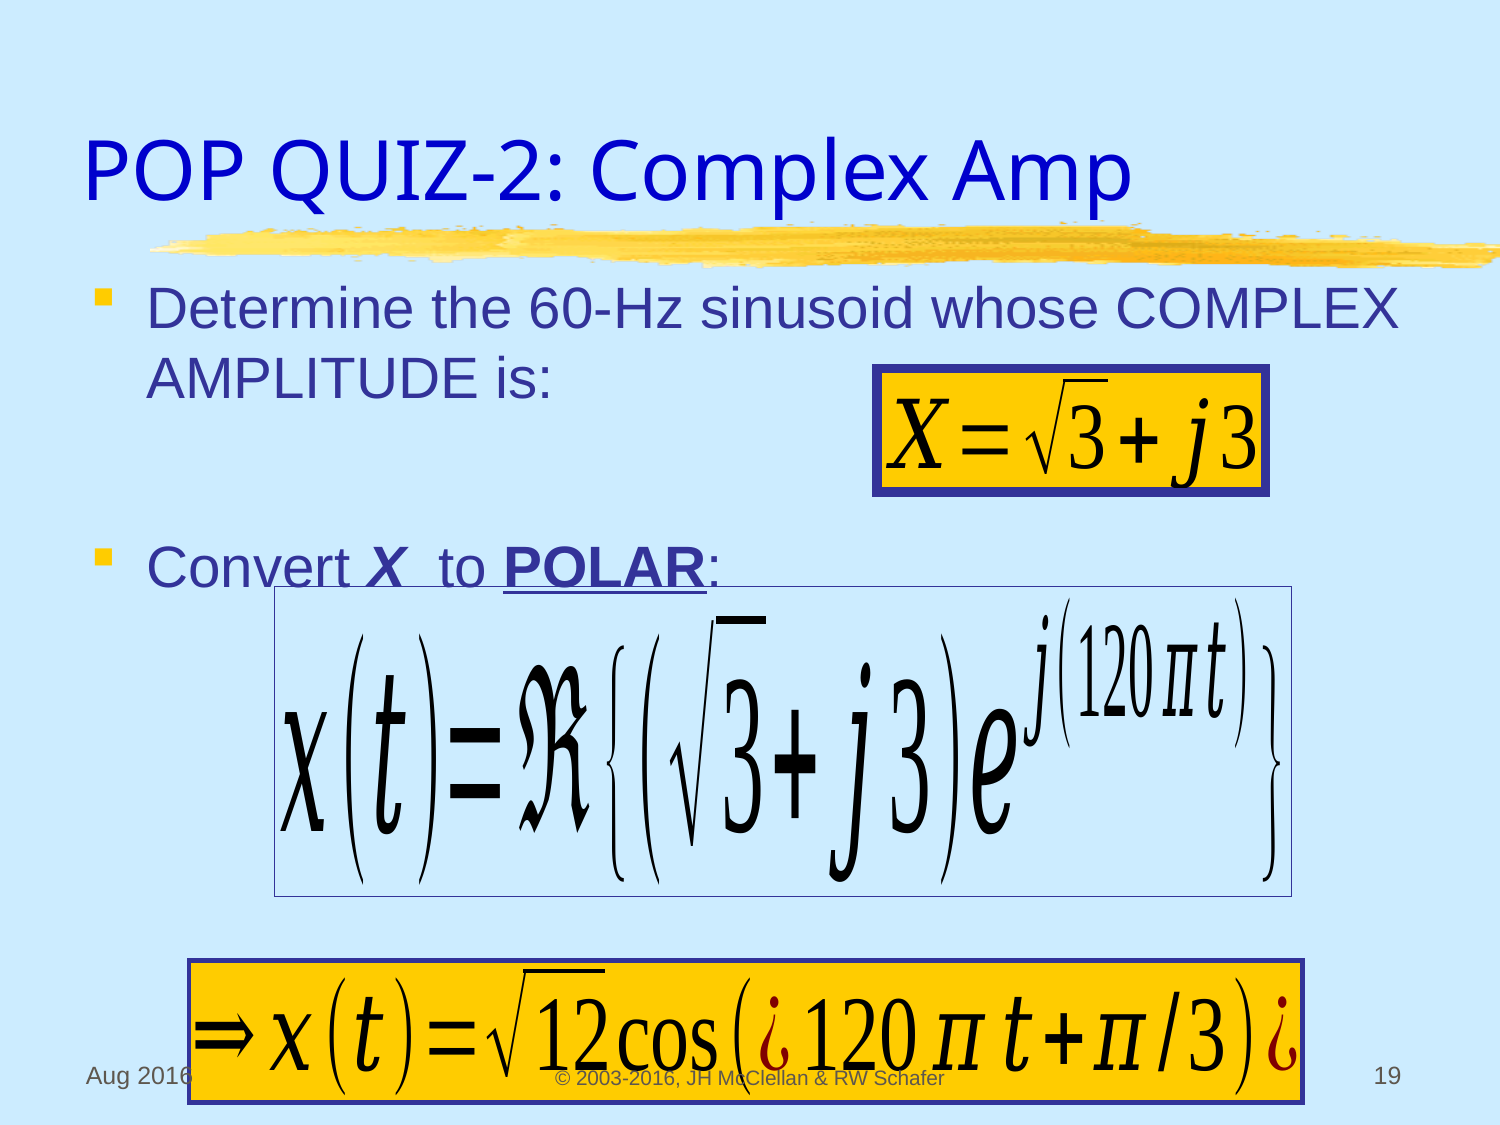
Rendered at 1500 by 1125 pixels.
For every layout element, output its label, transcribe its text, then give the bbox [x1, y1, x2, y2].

footer © 2003-2016, JH McClellan & RW Schafer [512, 1021, 988, 1098]
slide_number 19 [1103, 1021, 1417, 1098]
picture [150, 215, 1500, 279]
title POP QUIZ-2: Complex Amp [66, 37, 1342, 226]
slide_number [70, 1021, 384, 1098]
list Determine the 60-Hz sinusoid whose COMPLEX AMPLITUDE is: Convert X to POLAR: [74, 262, 1417, 982]
